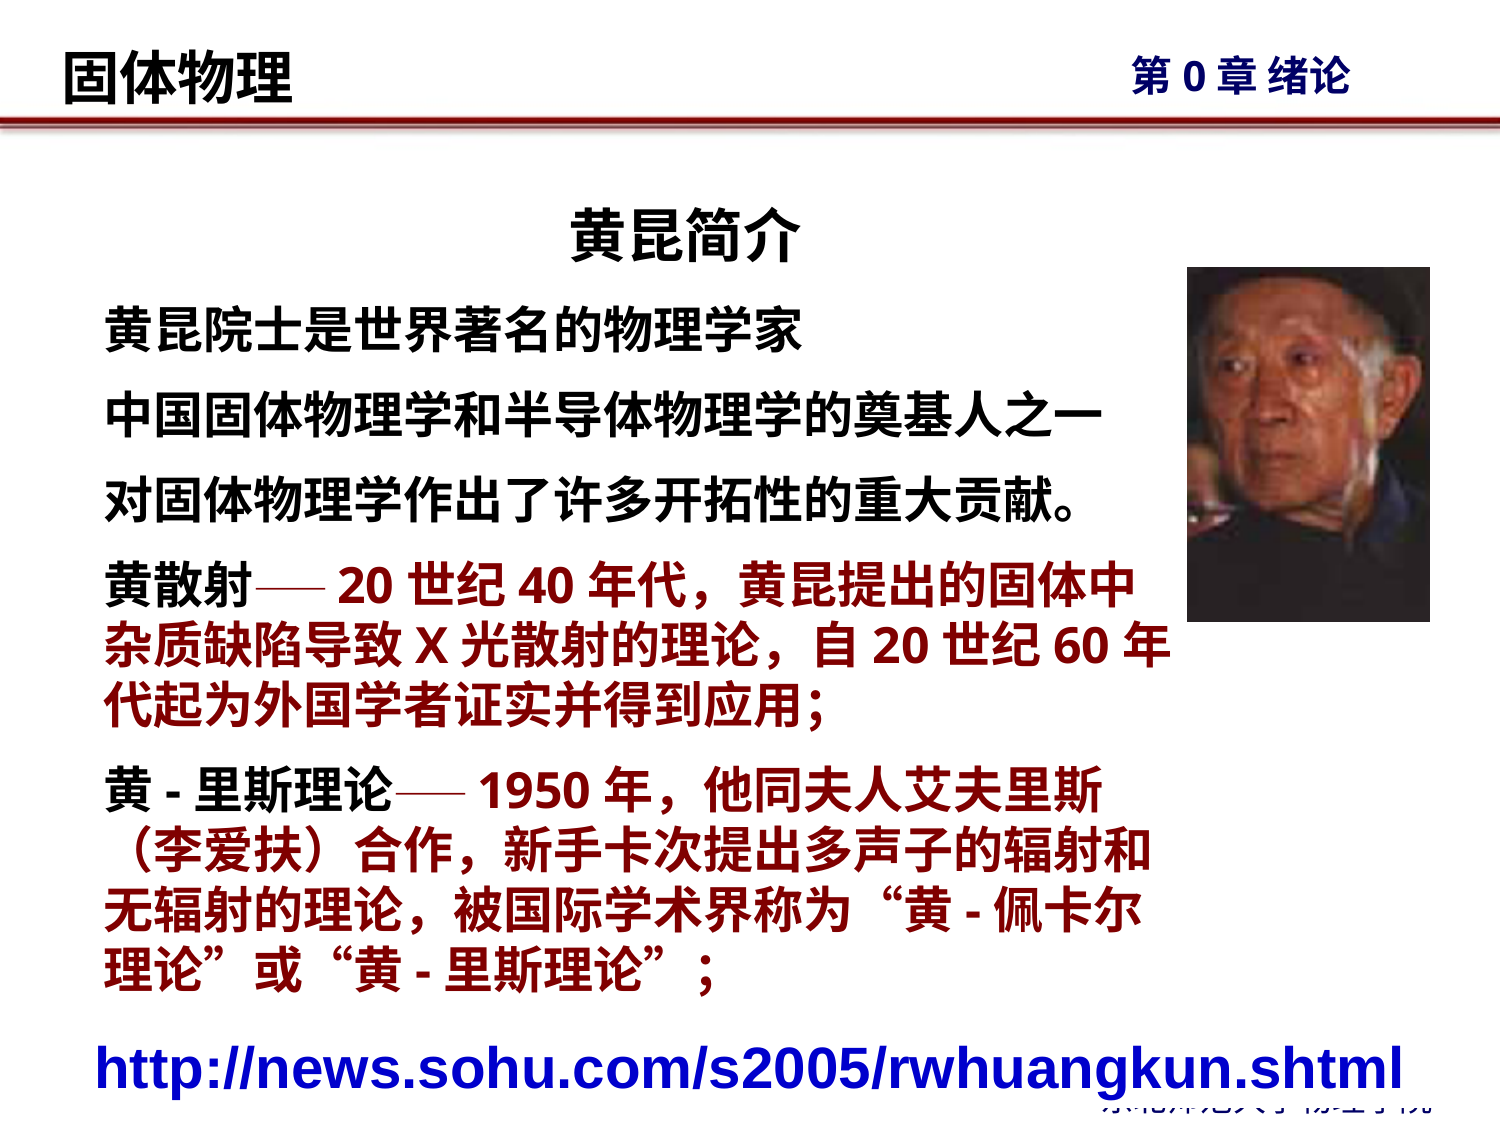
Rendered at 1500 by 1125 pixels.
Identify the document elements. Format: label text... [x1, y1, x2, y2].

text_box http://news.sohu.com/s2005/rwhuangkun.shtml [0, 1023, 1500, 1108]
picture [0, 1108, 1500, 1125]
picture [0, 0, 1500, 1023]
text_box 黄昆简介 [123, 191, 1247, 277]
text_box 黄昆院士是世界著名的物理学家 中国固体物理学和半导体物理学的奠基人之一 对固体物理学作出了许多开拓性的重大贡献。 黄散射——20世纪40年代，黄昆提出的固体中杂质缺陷导致X光散射的理论，自20世纪60年代起为外国学者证实并得到应用； 黄-里斯理论——1950年，他同夫人艾夫里斯（李爱扶）合作，新手卡次提出多声子的辐射和无辐射的理论，被国际学术界称为“黄-佩卡尔理论”或“黄-里斯理论”； [88, 290, 1188, 1006]
